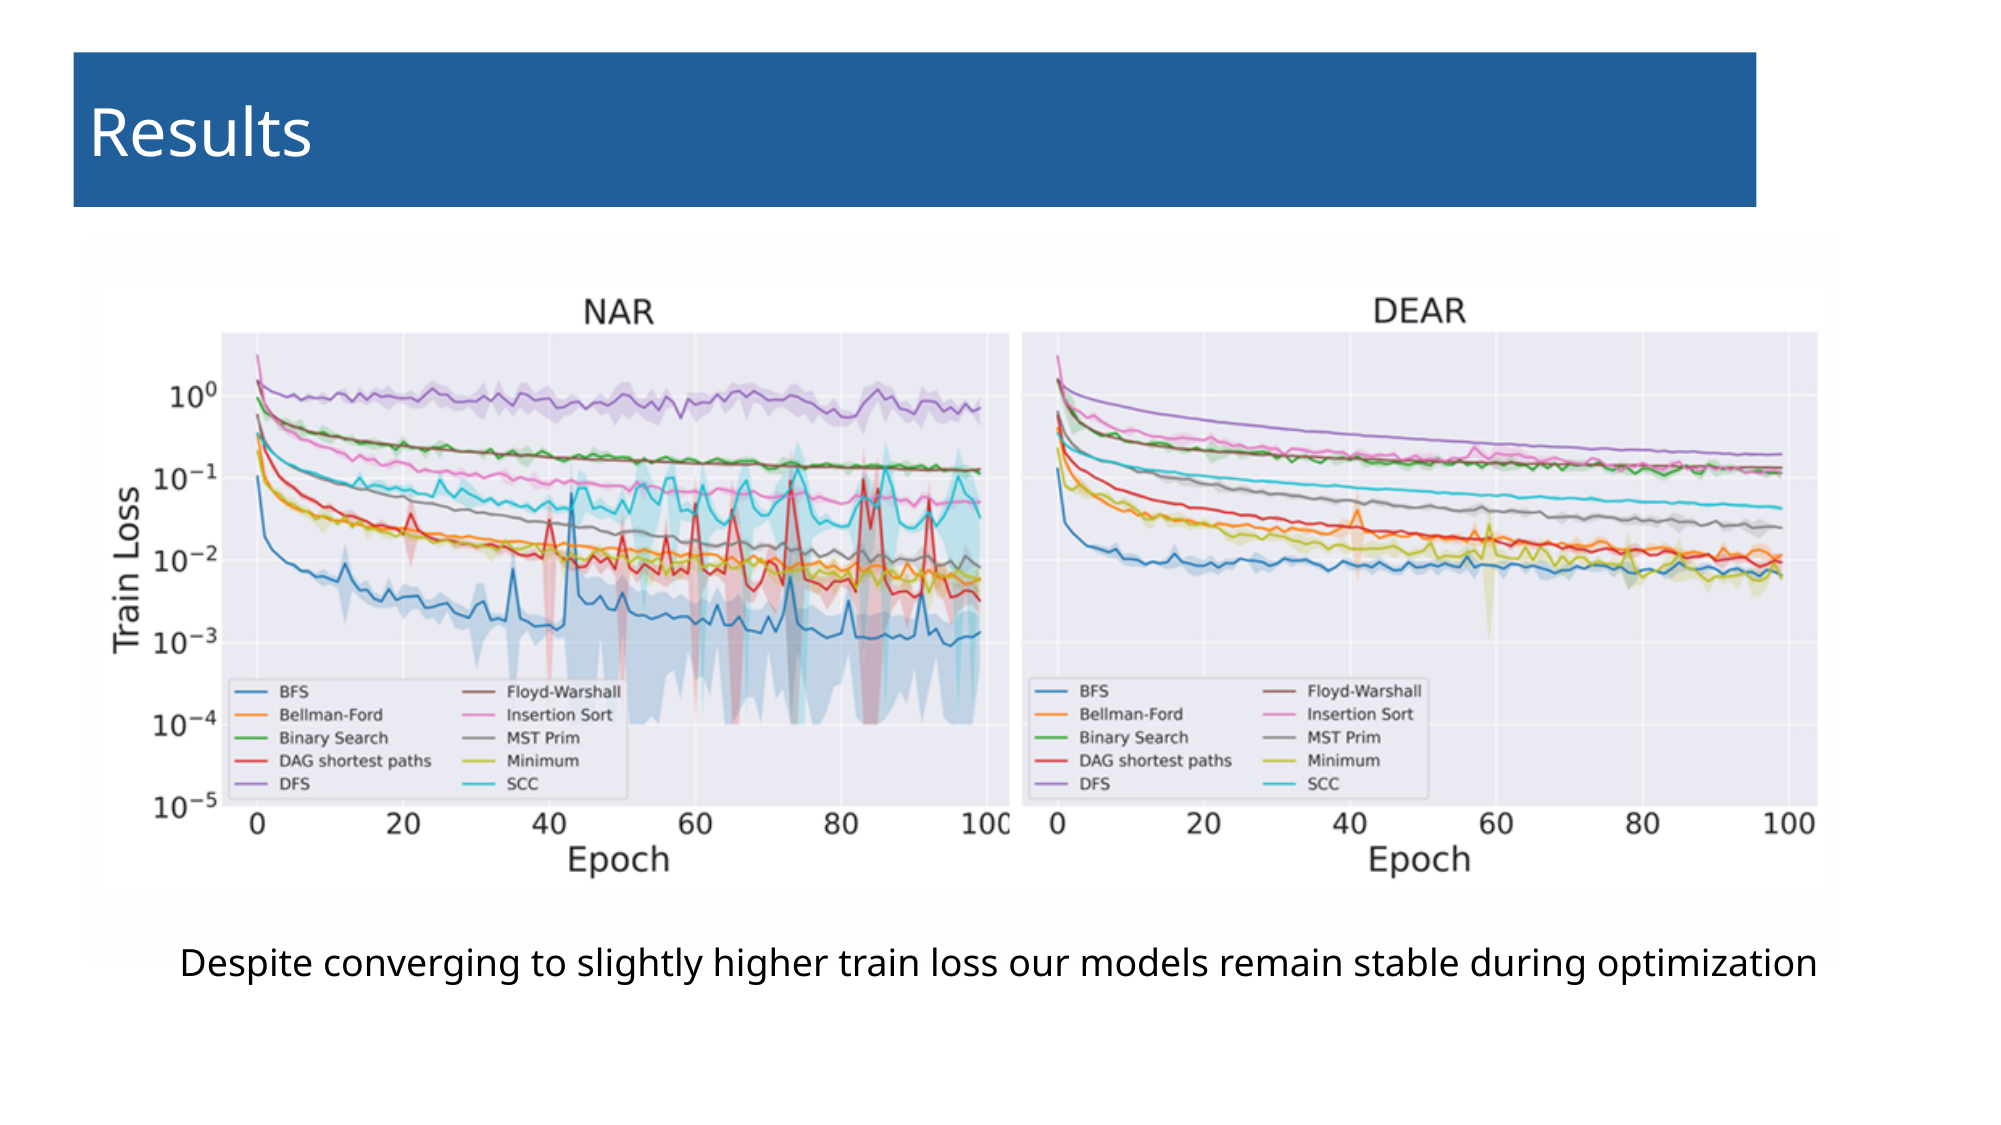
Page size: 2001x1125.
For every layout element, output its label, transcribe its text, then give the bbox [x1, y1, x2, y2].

picture [85, 236, 1837, 965]
text_box Results [73, 52, 1757, 207]
text_box Despite converging to slightly higher train loss our models remain stable during optimization [164, 965, 1836, 992]
